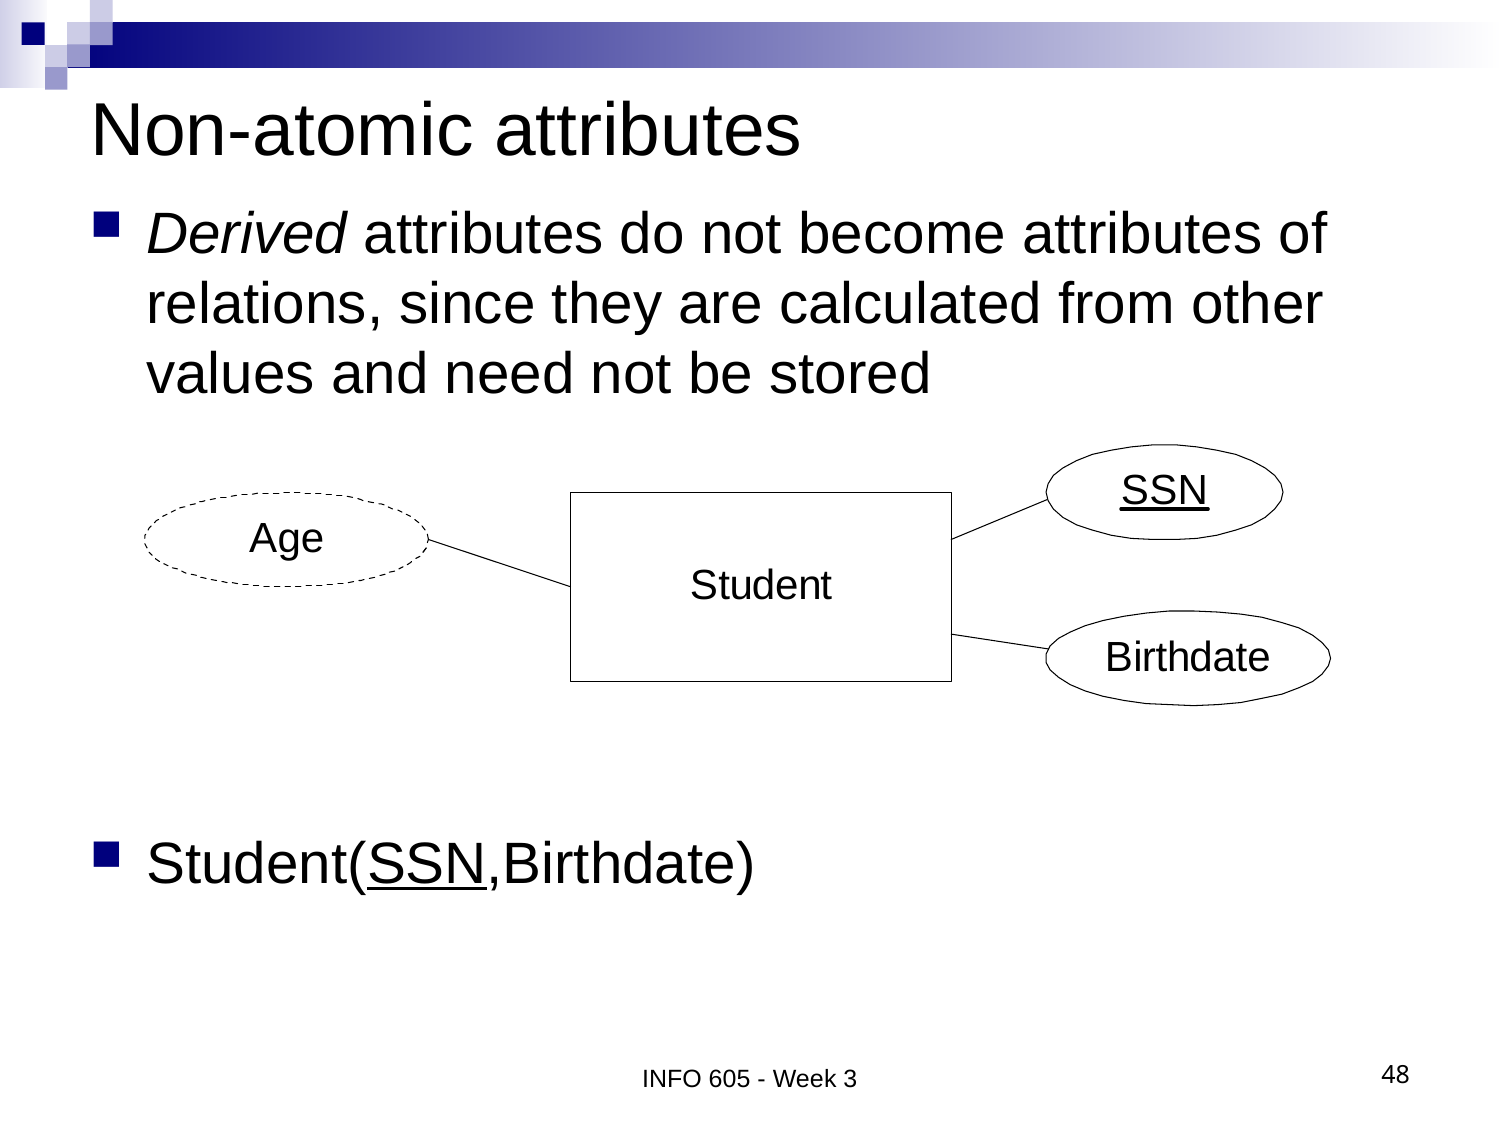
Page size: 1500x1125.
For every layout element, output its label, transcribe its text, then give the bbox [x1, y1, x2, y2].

list Derived attributes do not become attributes of relations, since they are calculated from other values and need not be stored Student(SSN,Birthdate) [75, 187, 1450, 963]
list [137, 437, 1338, 713]
slide_number 48 [1074, 1024, 1426, 1101]
footer INFO 605 - Week 3 [512, 1024, 988, 1101]
title Non-atomic attributes [75, 75, 1425, 175]
